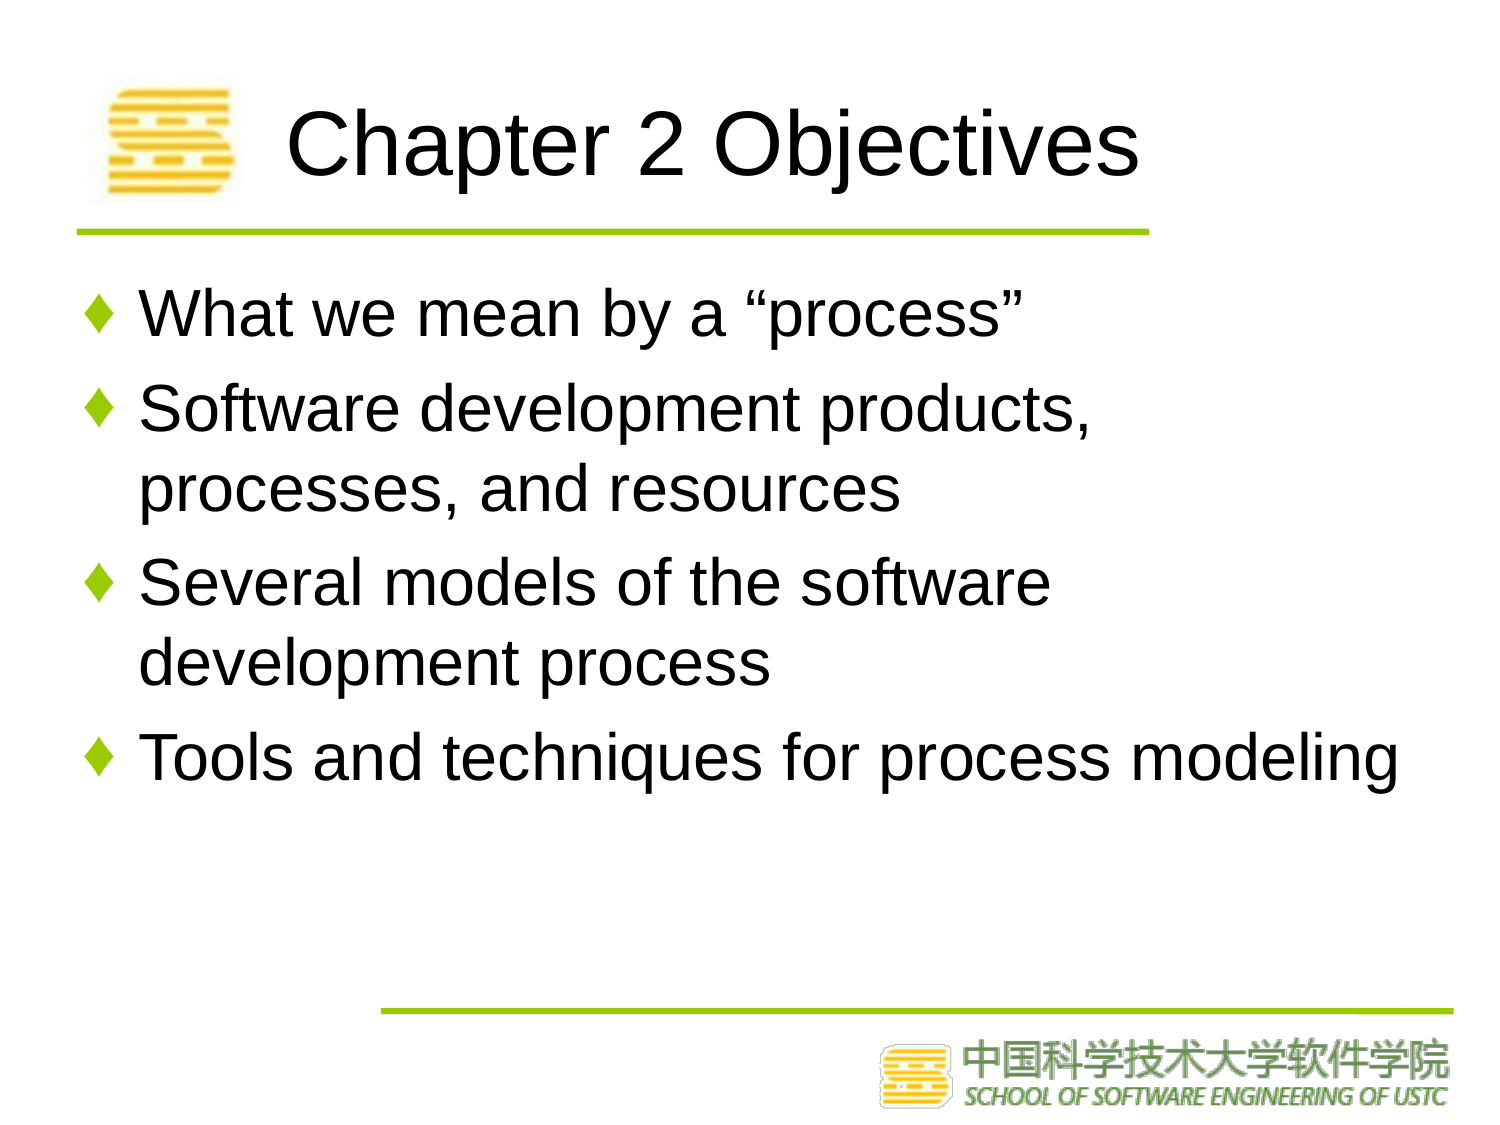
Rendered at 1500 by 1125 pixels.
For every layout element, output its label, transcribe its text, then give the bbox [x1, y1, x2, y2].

list What we mean by a “process” Software development products, processes, and resources Several models of the software development process Tools and techniques for process modeling [74, 261, 1426, 1006]
picture [88, 78, 248, 204]
picture [879, 1024, 1456, 1118]
title Chapter 2 Objectives [277, 44, 1426, 233]
